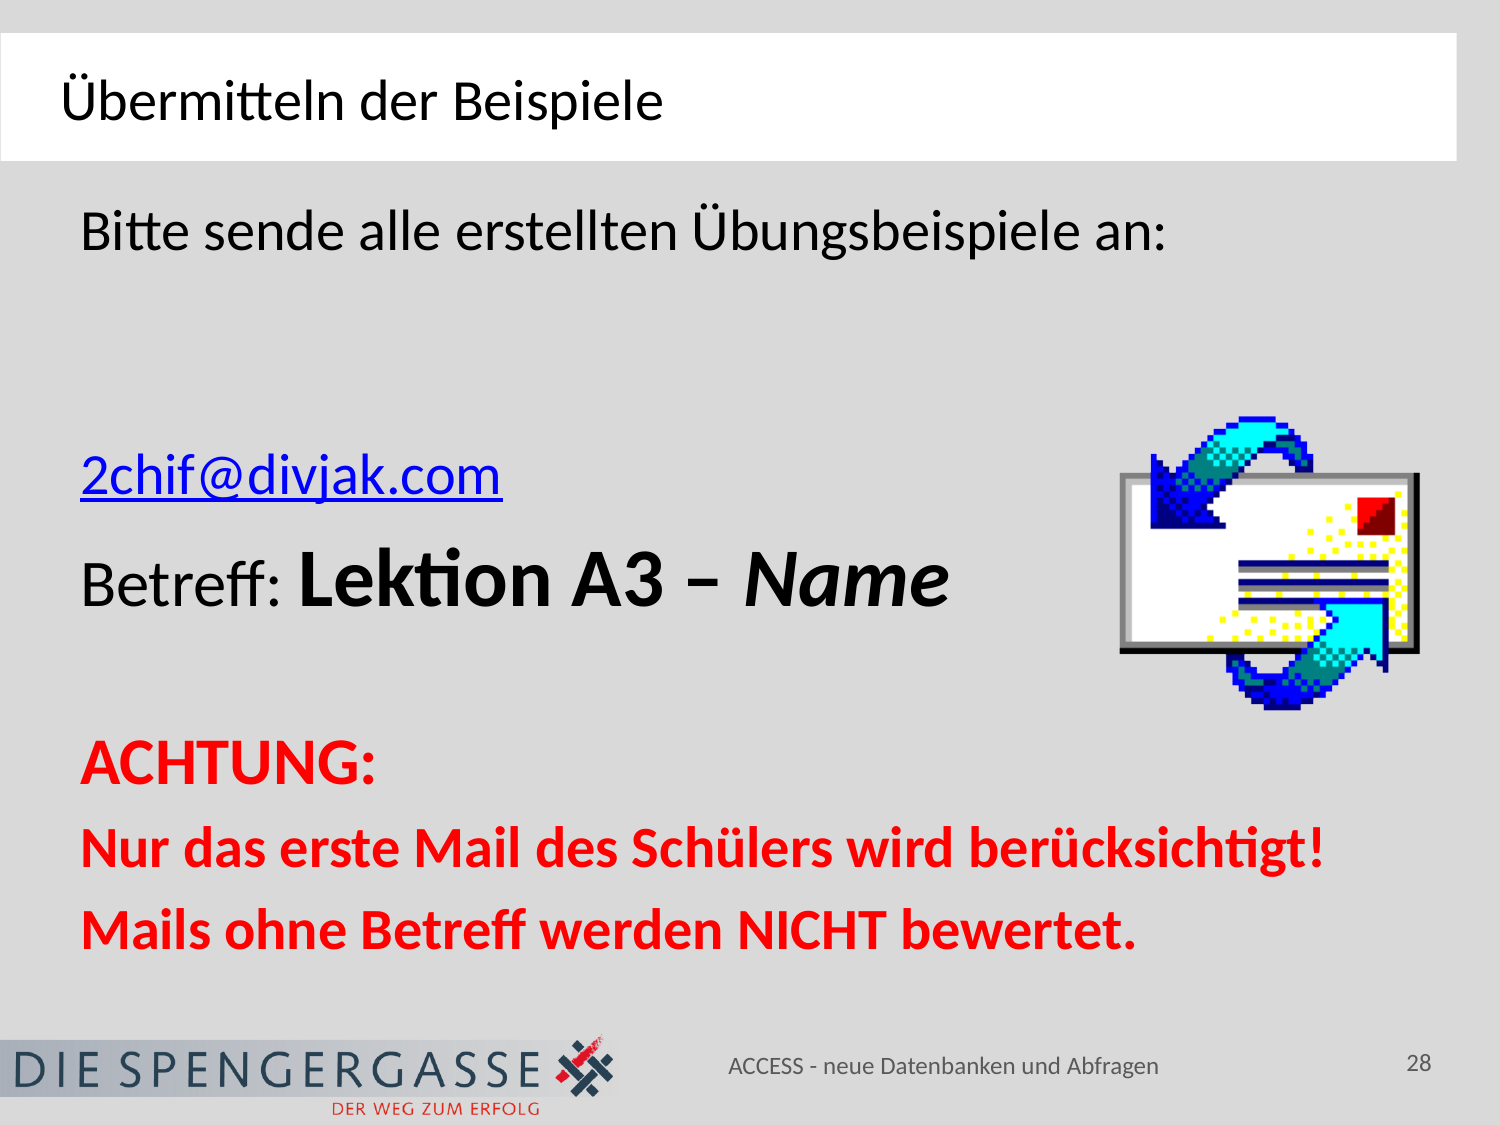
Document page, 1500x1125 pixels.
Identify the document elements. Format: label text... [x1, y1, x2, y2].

list Bitte sende alle erstellten Übungsbeispiele an: 2chif@divjak.com Betreff: Lektion A3 – Name ACHTUNG: Nur das erste Mail des Schülers wird berücksichtigt! Mails ohne Betreff werden NICHT bewertet. [64, 184, 1447, 1005]
picture [1057, 385, 1483, 736]
footer ACCESS - neue Datenbanken und Abfragen [655, 1035, 1176, 1095]
slide_number 28 [1358, 1031, 1447, 1092]
picture [0, 1034, 621, 1119]
title Übermitteln der Beispiele [0, 33, 1457, 161]
